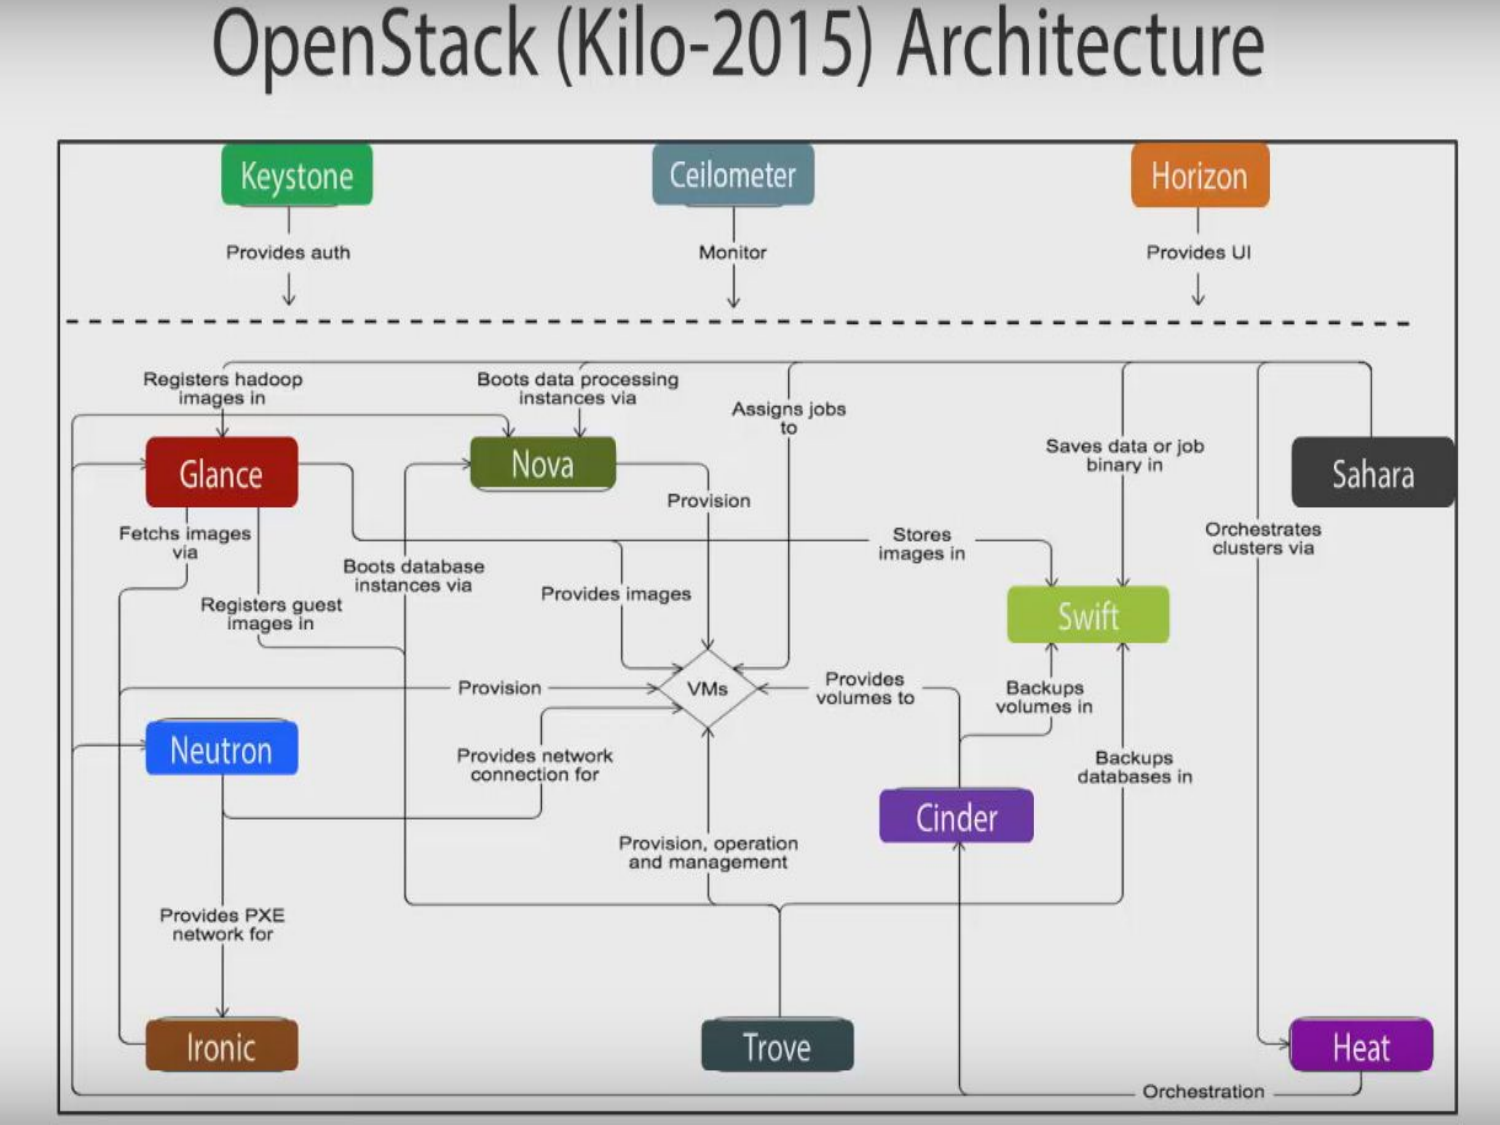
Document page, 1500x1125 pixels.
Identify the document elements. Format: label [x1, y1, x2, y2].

list [0, 0, 1500, 1125]
